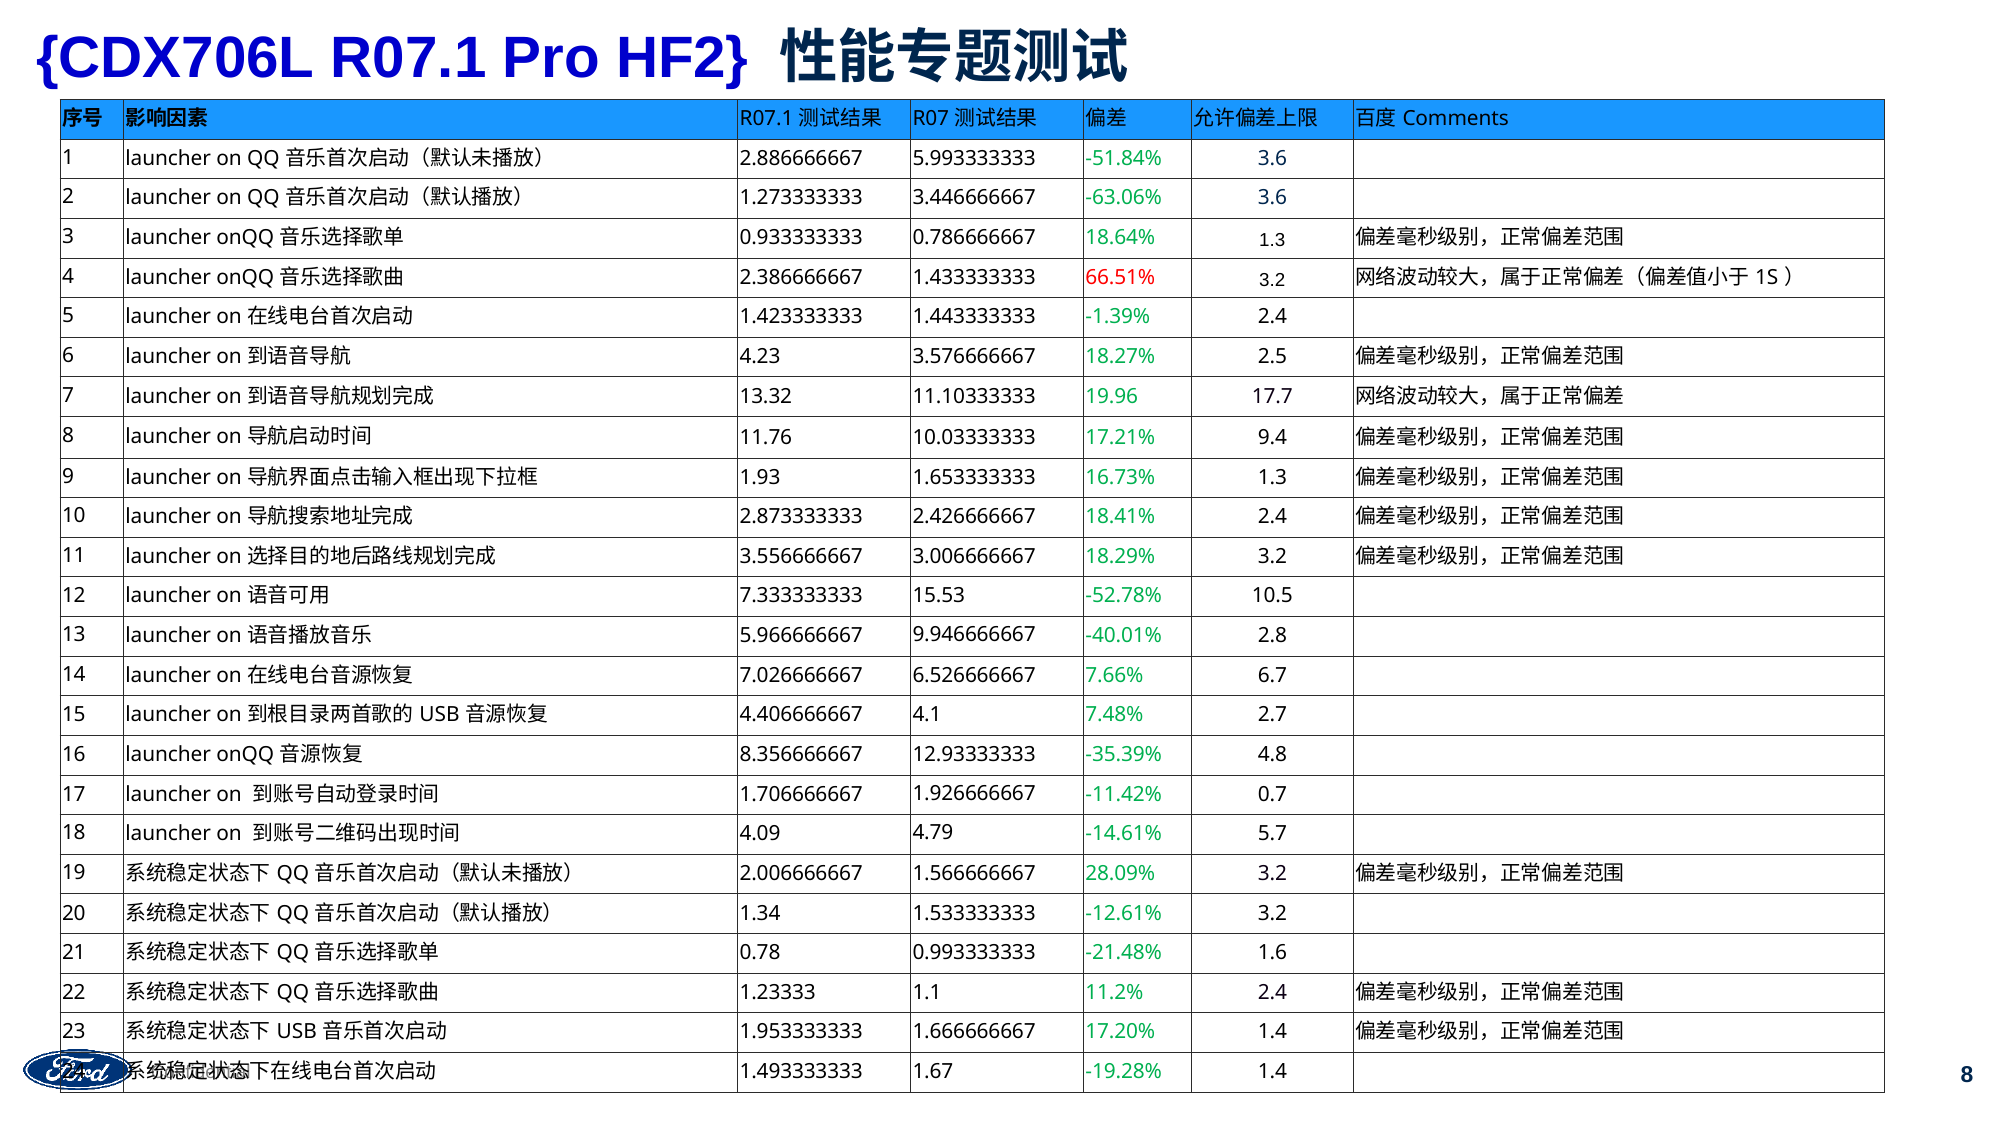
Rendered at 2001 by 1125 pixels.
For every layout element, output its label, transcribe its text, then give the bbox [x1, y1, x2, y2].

table_cell 2.873333333 [738, 498, 910, 537]
table_cell 3.2 [1192, 538, 1353, 576]
table_cell -14.61% [1084, 815, 1191, 854]
table_cell 13 [61, 617, 123, 656]
table_cell 2.7 [1192, 696, 1353, 735]
table_cell 偏差毫秒级别，正常偏差范围 [1354, 338, 1884, 376]
table_cell [1354, 815, 1884, 854]
table_cell 偏差毫秒级别，正常偏差范围 [1354, 855, 1884, 893]
table_cell 5.966666667 [738, 617, 910, 656]
table_cell -52.78% [1084, 577, 1191, 616]
table_cell 7.333333333 [738, 577, 910, 616]
table_cell 系统稳定状态下QQ音乐首次启动（默认播放） [124, 894, 737, 933]
table_cell 7.66% [1084, 657, 1191, 695]
table_cell 2.886666667 [738, 140, 910, 178]
table_header 影响因素 [124, 100, 737, 139]
table_cell 偏差毫秒级别，正常偏差范围 [1354, 459, 1884, 497]
table_cell 7.48% [1084, 696, 1191, 735]
table_cell [1354, 696, 1884, 735]
table_cell 3 [61, 219, 123, 258]
table_cell launcher on QQ音乐首次启动（默认播放） [124, 179, 737, 218]
table_cell 0.78 [738, 934, 910, 973]
table_cell launcher on语音可用 [124, 577, 737, 616]
table_cell 0.993333333 [911, 934, 1083, 973]
table_cell -51.84% [1084, 140, 1191, 178]
table_cell 3.2 [1192, 894, 1353, 933]
table_cell 17.21% [1084, 417, 1191, 458]
table_cell launcher on到语音导航规划完成 [124, 377, 737, 416]
table_cell 网络波动较大，属于正常偏差 [1354, 377, 1884, 416]
table_cell 20 [61, 894, 123, 933]
table_header R07.1测试结果 [738, 100, 910, 139]
table_cell 1.23333 [738, 974, 910, 1012]
table_cell 1.3 [1192, 459, 1353, 497]
table_cell launcher on QQ音乐首次启动（默认未播放） [124, 140, 737, 178]
table_cell launcher on选择目的地后路线规划完成 [124, 538, 737, 576]
table_cell 4 [61, 259, 123, 297]
table_cell 0.7 [1192, 776, 1353, 814]
table_cell [1354, 657, 1884, 695]
table_cell 9.946666667 [911, 617, 1083, 656]
table_cell -11.42% [1084, 776, 1191, 814]
table_cell [1354, 617, 1884, 656]
table_cell 1.67 [911, 1053, 1083, 1092]
table_cell 6.7 [1192, 657, 1353, 695]
table_cell 系统稳定状态下QQ音乐选择歌曲 [124, 974, 737, 1012]
table_cell 3.2 [1192, 259, 1353, 297]
table_cell 1.666666667 [911, 1013, 1083, 1052]
table_cell 2.006666667 [738, 855, 910, 893]
table_cell 19.96 [1084, 377, 1191, 416]
table_cell launcher onQQ音源恢复 [124, 736, 737, 775]
table_cell 22 [61, 974, 123, 1012]
table_cell 1.93 [738, 459, 910, 497]
table_cell launcher on语音播放音乐 [124, 617, 737, 656]
table_cell 系统稳定状态下QQ音乐选择歌单 [124, 934, 737, 973]
table_cell 4.23 [738, 338, 910, 376]
table_cell 1.653333333 [911, 459, 1083, 497]
table_cell 7 [61, 377, 123, 416]
table_cell 4.1 [911, 696, 1083, 735]
table_cell 5 [61, 298, 123, 337]
table_header R07测试结果 [911, 100, 1083, 139]
table_cell 1.926666667 [911, 776, 1083, 814]
table_cell 1.566666667 [911, 855, 1083, 893]
table_cell 18.27% [1084, 338, 1191, 376]
table_cell 4.09 [738, 815, 910, 854]
picture [23, 1049, 60, 1090]
table_cell 偏差毫秒级别，正常偏差范围 [1354, 417, 1884, 458]
table_cell launcher onQQ音乐选择歌曲 [124, 259, 737, 297]
table_cell 偏差毫秒级别，正常偏差范围 [1354, 538, 1884, 576]
table_cell 4.406666667 [738, 696, 910, 735]
table_cell [1354, 577, 1884, 616]
table_cell 66.51% [1084, 259, 1191, 297]
table_cell 11.10333333 [911, 377, 1083, 416]
table_cell launcher on在线电台首次启动 [124, 298, 737, 337]
table_cell -40.01% [1084, 617, 1191, 656]
table_cell 2.426666667 [911, 498, 1083, 537]
table_cell 11.76 [738, 417, 910, 458]
table_cell 网络波动较大，属于正常偏差（偏差值小于1S） [1354, 259, 1884, 297]
table_cell 3.446666667 [911, 179, 1083, 218]
table_cell -12.61% [1084, 894, 1191, 933]
table_cell 3.6 [1192, 179, 1353, 218]
table_cell 1.423333333 [738, 298, 910, 337]
table_cell 13.32 [738, 377, 910, 416]
table_cell 偏差毫秒级别，正常偏差范围 [1354, 974, 1884, 1012]
table_cell launcher on导航搜索地址完成 [124, 498, 737, 537]
table_cell 系统稳定状态下QQ音乐首次启动（默认未播放） [124, 855, 737, 893]
table_cell 18.29% [1084, 538, 1191, 576]
table_cell launcher on 到账号自动登录时间 [124, 776, 737, 814]
table_cell 18 [61, 815, 123, 854]
table_cell 10.03333333 [911, 417, 1083, 458]
table_cell 5.7 [1192, 815, 1353, 854]
table_cell 17.7 [1192, 377, 1353, 416]
table_cell 18.64% [1084, 219, 1191, 258]
table_cell 3.006666667 [911, 538, 1083, 576]
table_cell 10.5 [1192, 577, 1353, 616]
table_cell 2.8 [1192, 617, 1353, 656]
table_cell [1354, 776, 1884, 814]
table_cell 1.3 [1192, 219, 1353, 258]
table_cell -1.39% [1084, 298, 1191, 337]
table_cell launcher on在线电台音源恢复 [124, 657, 737, 695]
table_cell launcher on 到账号二维码出现时间 [124, 815, 737, 854]
table_cell 16.73% [1084, 459, 1191, 497]
table_cell launcher on导航界面点击输入框出现下拉框 [124, 459, 737, 497]
table_cell 5.993333333 [911, 140, 1083, 178]
table_cell -35.39% [1084, 736, 1191, 775]
table_cell 系统稳定状态下在线电台首次启动 [124, 1053, 737, 1092]
table_cell 1.273333333 [738, 179, 910, 218]
table_cell 1.953333333 [738, 1013, 910, 1052]
table_cell 15.53 [911, 577, 1083, 616]
table_cell launcher on到语音导航 [124, 338, 737, 376]
table_cell launcher onQQ音乐选择歌单 [124, 219, 737, 258]
table_cell 16 [61, 736, 123, 775]
table_cell 2.4 [1192, 974, 1353, 1012]
table_cell 21 [61, 934, 123, 973]
table_cell 2 [61, 179, 123, 218]
table_cell 2.4 [1192, 298, 1353, 337]
table_cell 0.933333333 [738, 219, 910, 258]
table_cell 8 [61, 417, 123, 458]
table_cell 系统稳定状态下USB音乐首次启动 [124, 1013, 737, 1052]
table_cell 2.4 [1192, 498, 1353, 537]
table_cell 17 [61, 776, 123, 814]
table_cell 3.2 [1192, 855, 1353, 893]
table_cell 14 [61, 657, 123, 695]
table_cell [1354, 140, 1884, 178]
table_cell 18.41% [1084, 498, 1191, 537]
table_cell 28.09% [1084, 855, 1191, 893]
table_cell -63.06% [1084, 179, 1191, 218]
table_cell 12 [61, 577, 123, 616]
table_cell 2.5 [1192, 338, 1353, 376]
table_cell [1354, 736, 1884, 775]
table_cell 1.533333333 [911, 894, 1083, 933]
table_header 偏差 [1084, 100, 1191, 139]
table_cell 1.443333333 [911, 298, 1083, 337]
table_cell 1 [61, 140, 123, 178]
table_cell 2.386666667 [738, 259, 910, 297]
table_cell 偏差毫秒级别，正常偏差范围 [1354, 1013, 1884, 1052]
table_cell [1354, 934, 1884, 973]
table_header 允许偏差上限 [1192, 100, 1353, 139]
table_cell launcher on导航启动时间 [124, 417, 737, 458]
table_cell 12.93333333 [911, 736, 1083, 775]
table_cell 3.6 [1192, 140, 1353, 178]
table_cell 偏差毫秒级别，正常偏差范围 [1354, 219, 1884, 258]
table_cell 15 [61, 696, 123, 735]
table_cell [1354, 1053, 1884, 1092]
table_cell 10 [61, 498, 123, 537]
table_cell 6 [61, 338, 123, 376]
table_cell 17.20% [1084, 1013, 1191, 1052]
table_cell 1.706666667 [738, 776, 910, 814]
table_cell -21.48% [1084, 934, 1191, 973]
table_cell 1.4 [1192, 1053, 1353, 1092]
table_cell 偏差毫秒级别，正常偏差范围 [1354, 498, 1884, 537]
table_cell -19.28% [1084, 1053, 1191, 1092]
table_cell 4.8 [1192, 736, 1353, 775]
table_cell 0.786666667 [911, 219, 1083, 258]
table_cell 1.4 [1192, 1013, 1353, 1052]
table_cell 1.433333333 [911, 259, 1083, 297]
table_cell 1.493333333 [738, 1053, 910, 1092]
table_cell 9.4 [1192, 417, 1353, 458]
table_cell 1.34 [738, 894, 910, 933]
table_cell 23 [61, 1013, 123, 1052]
table_cell launcher on到根目录两首歌的USB音源恢复 [124, 696, 737, 735]
table_cell [1354, 179, 1884, 218]
table_cell 4.79 [911, 815, 1083, 854]
table_cell 3.576666667 [911, 338, 1083, 376]
table_cell 9 [61, 459, 123, 497]
table_cell [1354, 298, 1884, 337]
table_cell 1.1 [911, 974, 1083, 1012]
table_cell 19 [61, 855, 123, 893]
table_cell 6.526666667 [911, 657, 1083, 695]
table_header 百度Comments [1354, 100, 1884, 139]
table_header 序号 [61, 100, 123, 139]
table_cell 24 [61, 1053, 123, 1092]
table_cell [1354, 894, 1884, 933]
table_cell 3.556666667 [738, 538, 910, 576]
table_cell 8.356666667 [738, 736, 910, 775]
table_cell 7.026666667 [738, 657, 910, 695]
table_cell 11 [61, 538, 123, 576]
table_cell 1.6 [1192, 934, 1353, 973]
table_cell 11.2% [1084, 974, 1191, 1012]
title {CDX706L R07.1 Pro HF2} 性能专题测试 [21, 19, 1799, 115]
